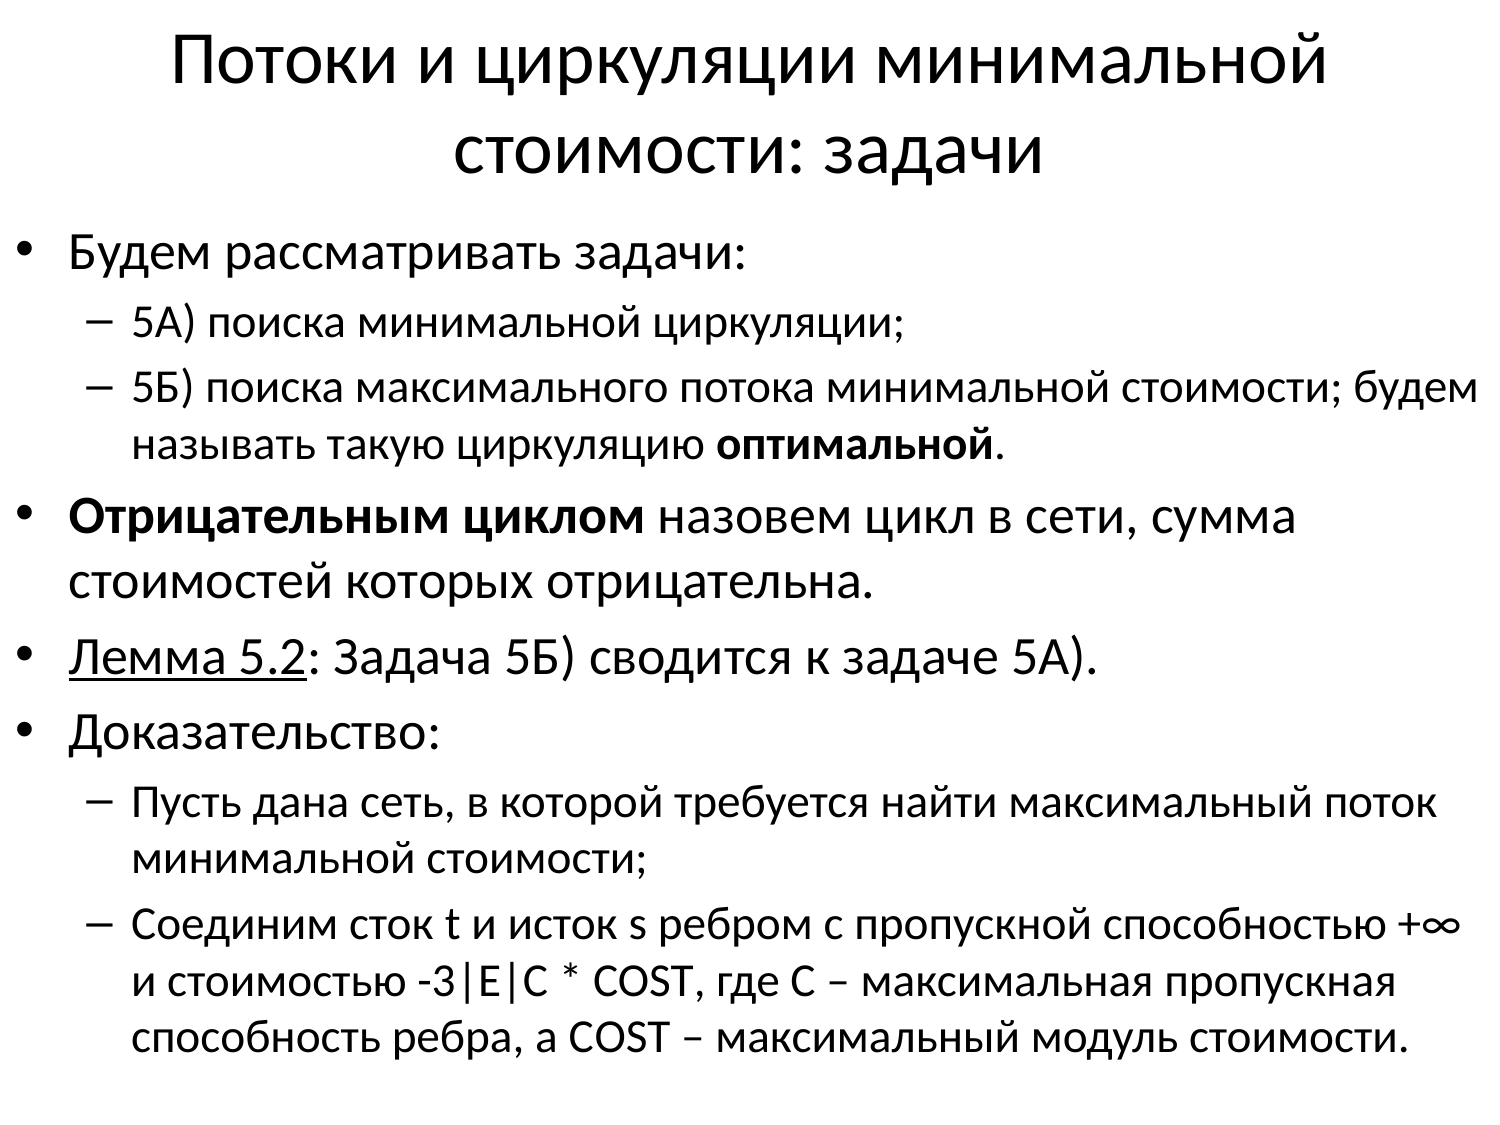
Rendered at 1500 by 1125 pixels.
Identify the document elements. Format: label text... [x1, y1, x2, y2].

list Будем рассматривать задачи: 5А) поиска минимальной циркуляции; 5Б) поиска максимального потока минимальной стоимости; будем называть такую циркуляцию оптимальной. Отрицательным циклом назовем цикл в сети, сумма стоимостей которых отрицательна. Лемма 5.2: Задача 5Б) сводится к задаче 5А). Доказательство: Пусть дана сеть, в которой требуется найти максимальный поток минимальной стоимости; Соединим сток t и исток s ребром с пропускной способностью +∞ и стоимостью -3|E|С * COST, где С – максимальная пропускная способность ребра, а СOST – максимальный модуль стоимости. [0, 208, 1500, 1125]
title Потоки и циркуляции минимальной стоимости: задачи [0, 0, 1500, 197]
